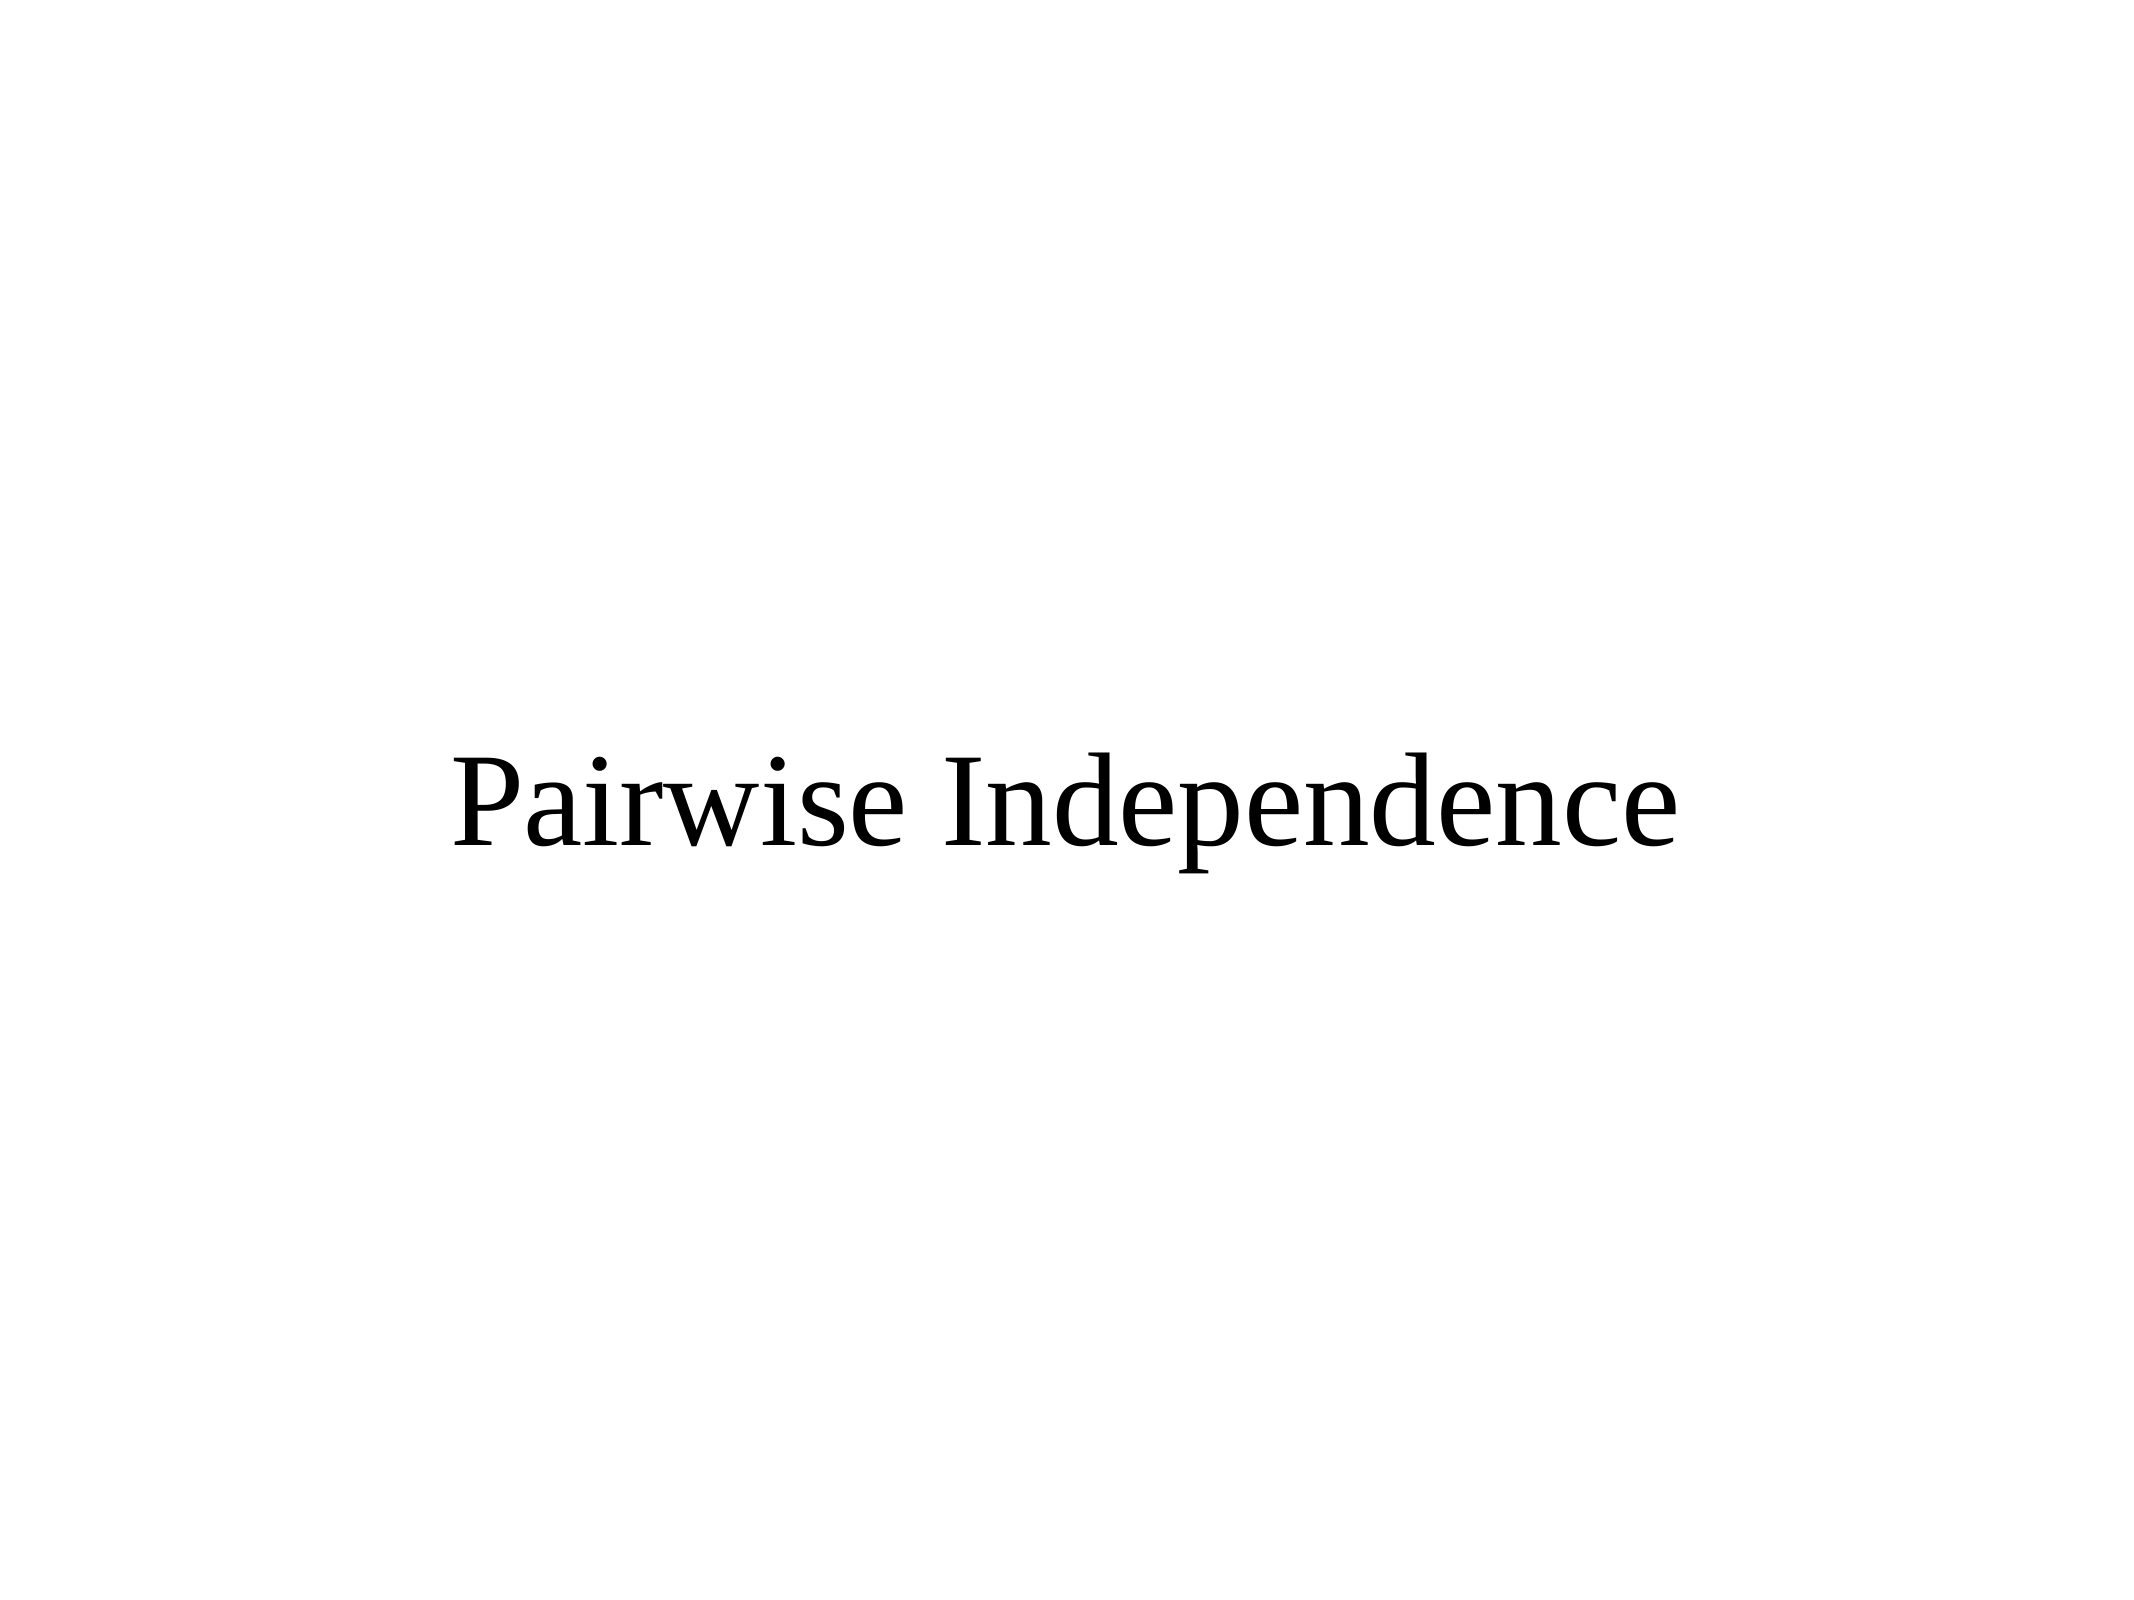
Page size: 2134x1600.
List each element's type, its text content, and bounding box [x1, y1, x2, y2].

title Pairwise Independence [447, 710, 1685, 980]
